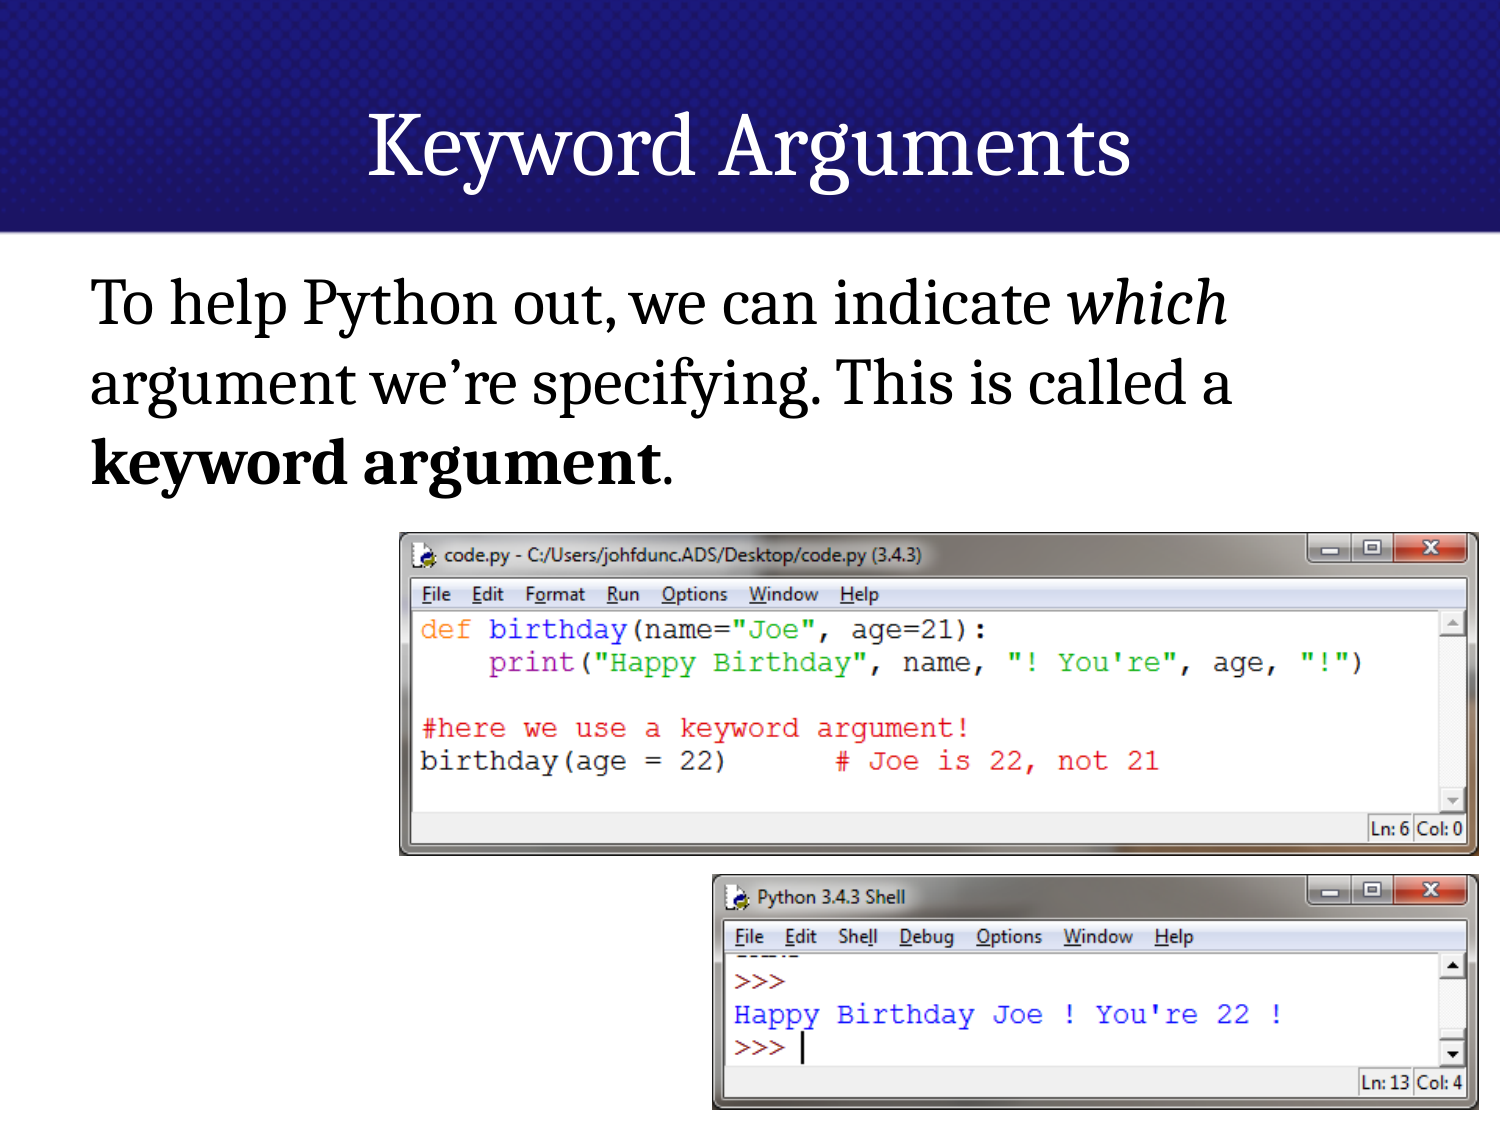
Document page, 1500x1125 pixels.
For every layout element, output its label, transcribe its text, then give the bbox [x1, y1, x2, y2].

list To help Python out, we can indicate which argument we’re specifying. This is called a keyword argument. [75, 249, 1425, 1125]
picture [0, 0, 1500, 1125]
title Keyword Arguments [75, 45, 1425, 233]
